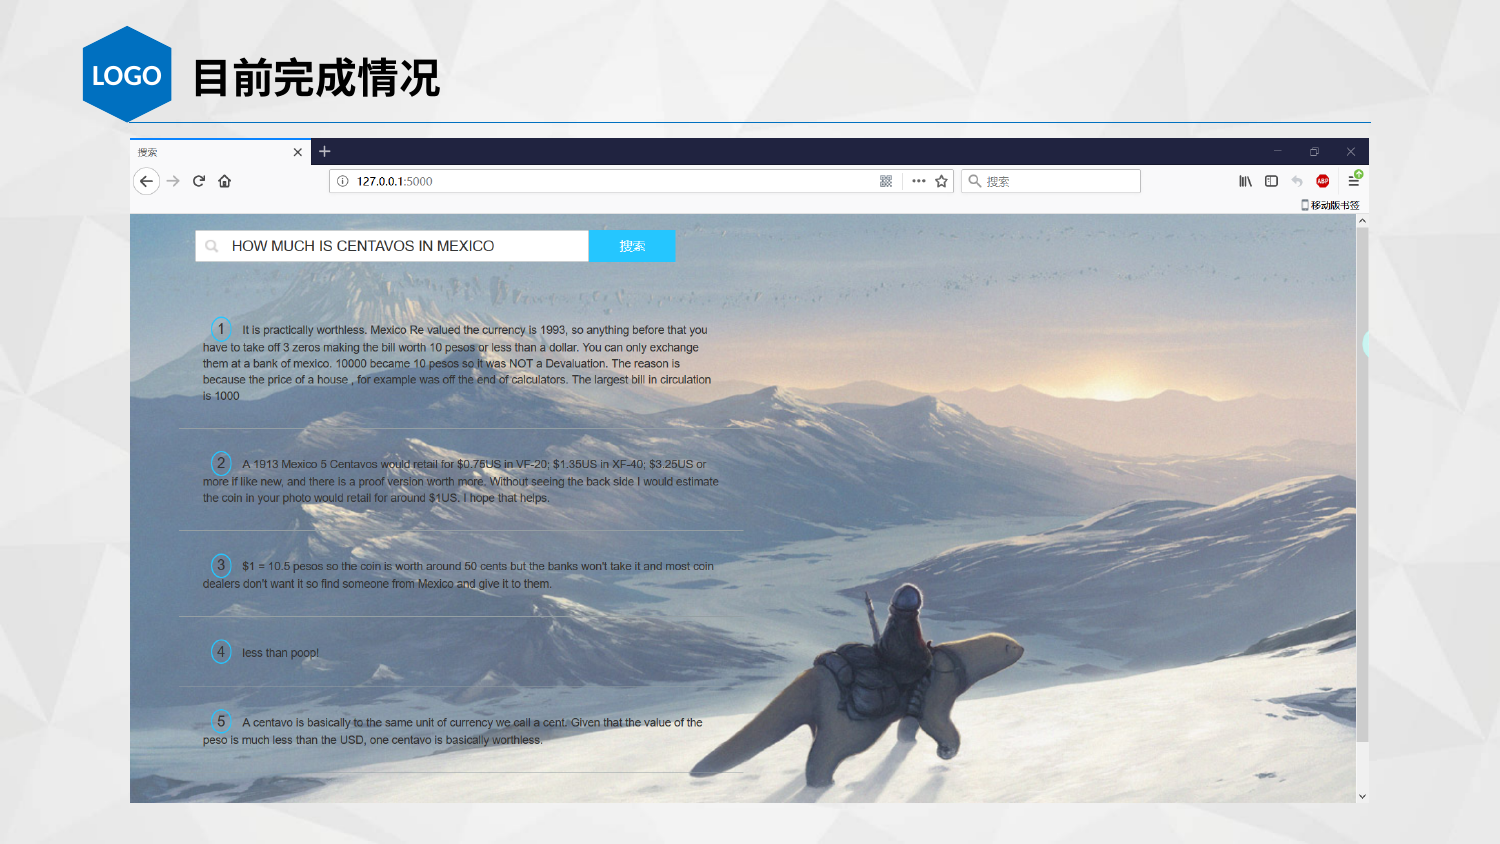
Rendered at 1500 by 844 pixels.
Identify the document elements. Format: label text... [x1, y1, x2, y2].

text_box 目前完成情况 [183, 43, 774, 109]
picture [0, 0, 1500, 844]
